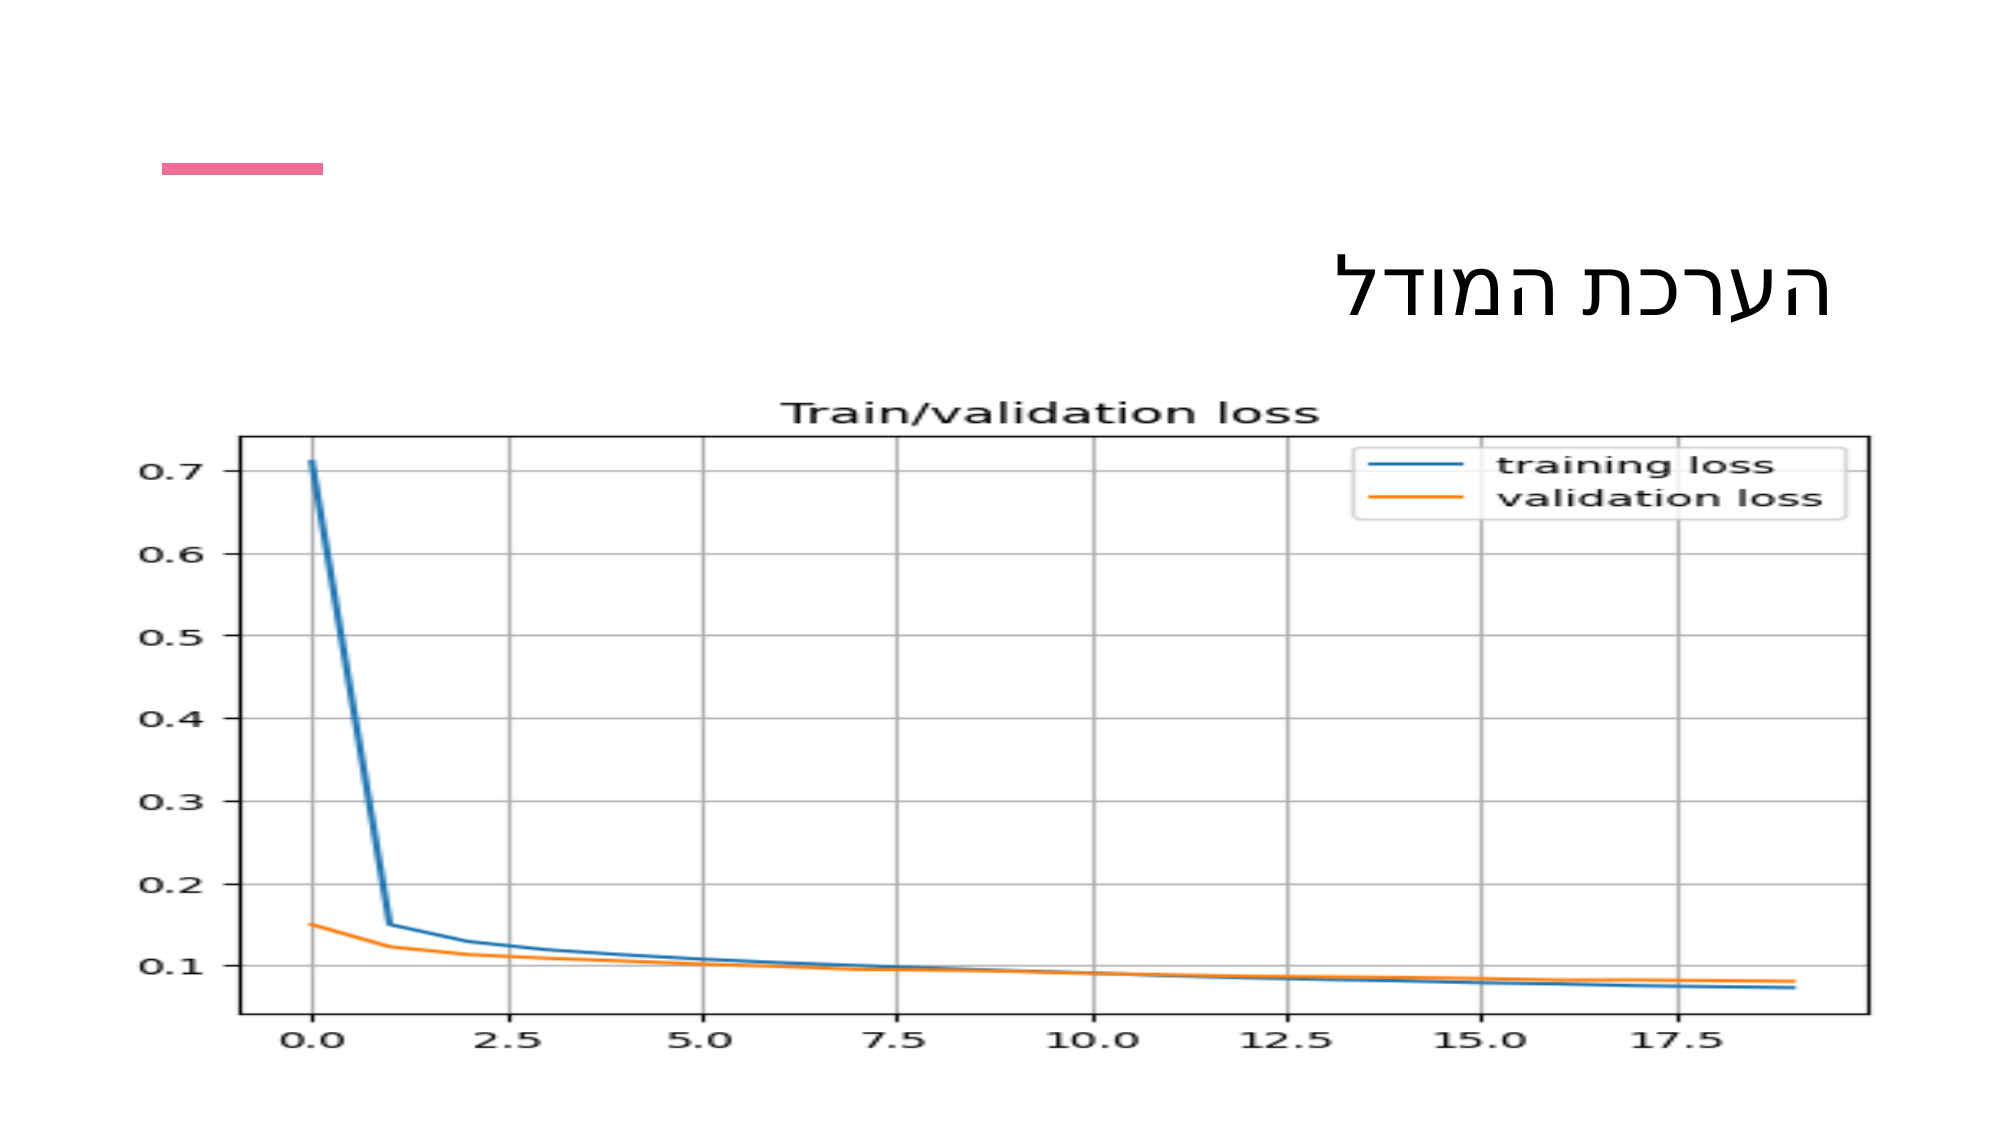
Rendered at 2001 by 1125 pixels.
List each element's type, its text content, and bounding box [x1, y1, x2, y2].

title הערכת המודל [150, 224, 1850, 386]
picture [102, 386, 1898, 1067]
